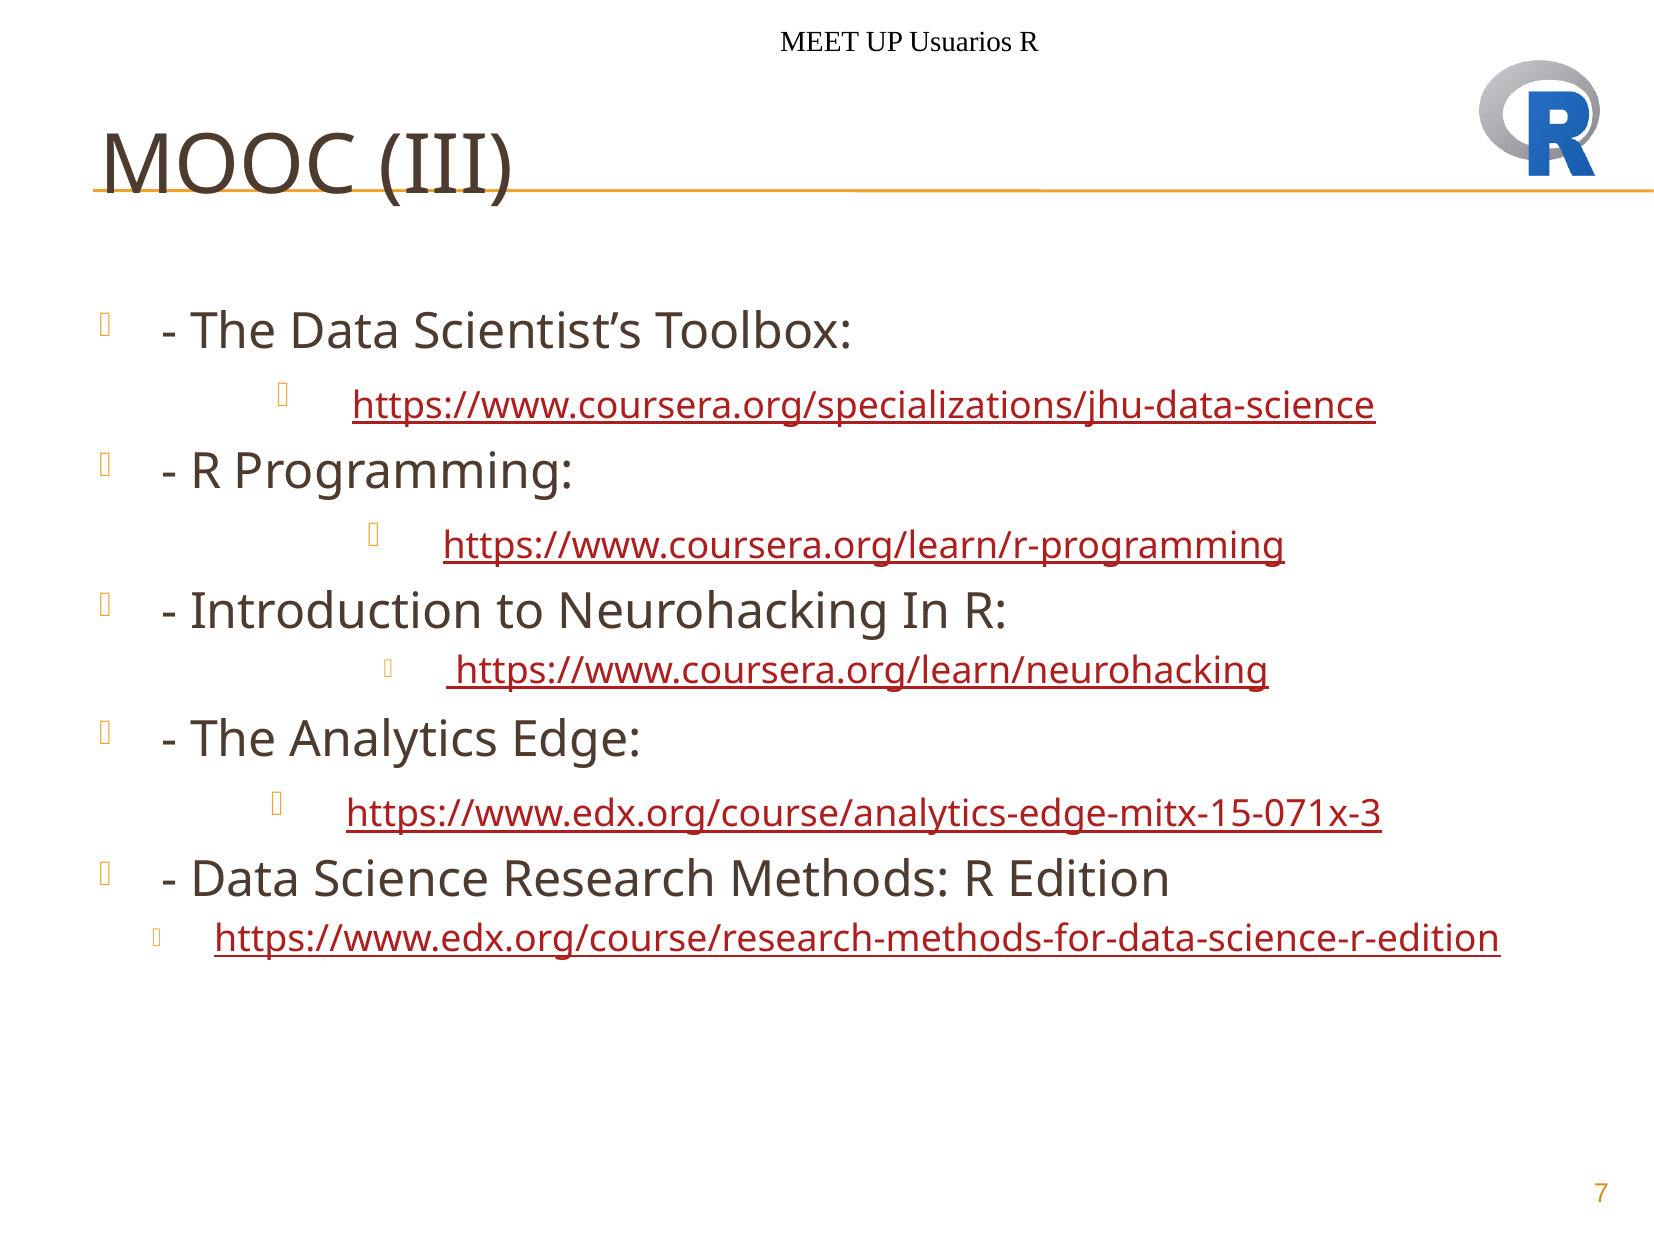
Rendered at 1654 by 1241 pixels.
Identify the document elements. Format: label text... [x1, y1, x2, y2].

list - The Data Scientist’s Toolbox: https://www.coursera.org/specializations/jhu-data-science - R Programming: https://www.coursera.org/learn/r-programming - Introduction to Neurohacking In R: https://www.coursera.org/learn/neurohacking - The Analytics Edge: https://www.edx.org/course/analytics-edge-mitx-15-071x-3 - Data Science Research Methods: R Edition https://www.edx.org/course/research-methods-for-data-science-r-edition [82, 290, 1571, 1164]
title MOOC (III) [82, 56, 1571, 264]
footer MEET UP Usuarios R [647, 13, 1172, 66]
slide_number 7 [1488, 1170, 1626, 1216]
picture [1475, 58, 1607, 177]
